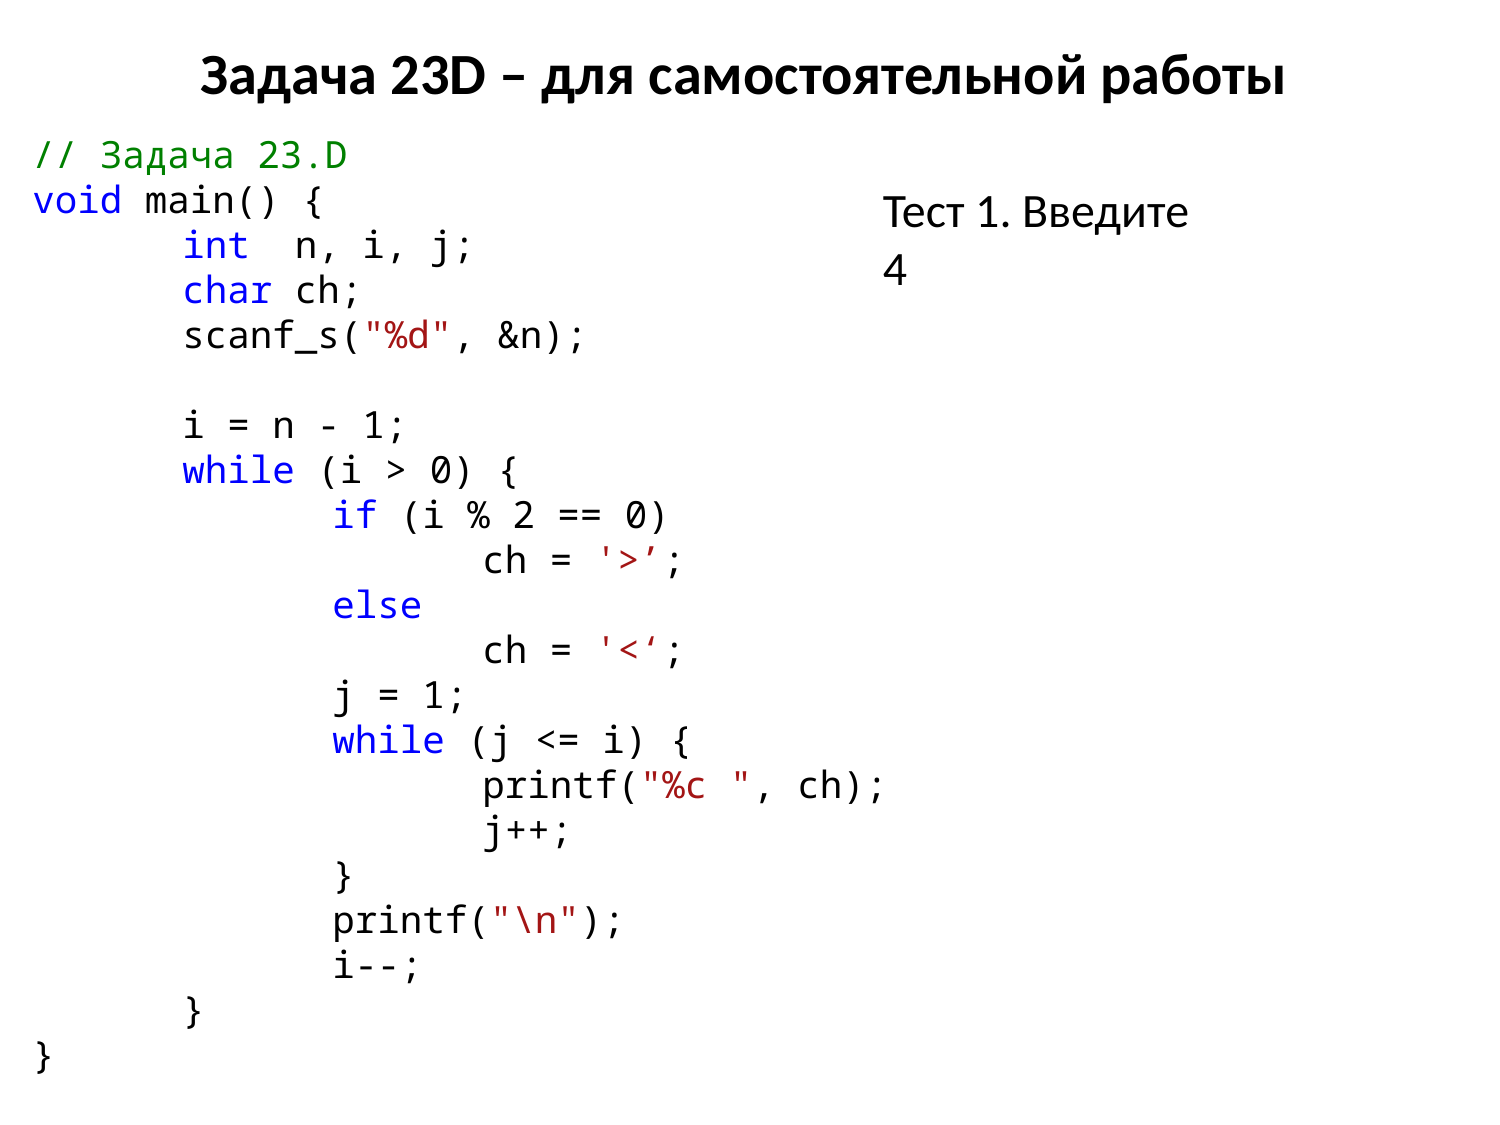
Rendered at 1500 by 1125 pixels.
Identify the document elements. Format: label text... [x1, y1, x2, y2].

text_box Тест 1. Введите 4 [868, 172, 1432, 533]
text_box // Задача 23.D void main() { int n, i, j; char ch; scanf_s("%d", &n); i = n - 1; while (i > 0) { if (i % 2 == 0) ch = '>’; else ch = '<‘; j = 1; while (j <= i) { printf("%c ", ch); j++; } printf("\n"); i--; } } [17, 123, 1483, 1083]
title Задача 23D – для самостоятельной работы [29, 19, 1459, 123]
